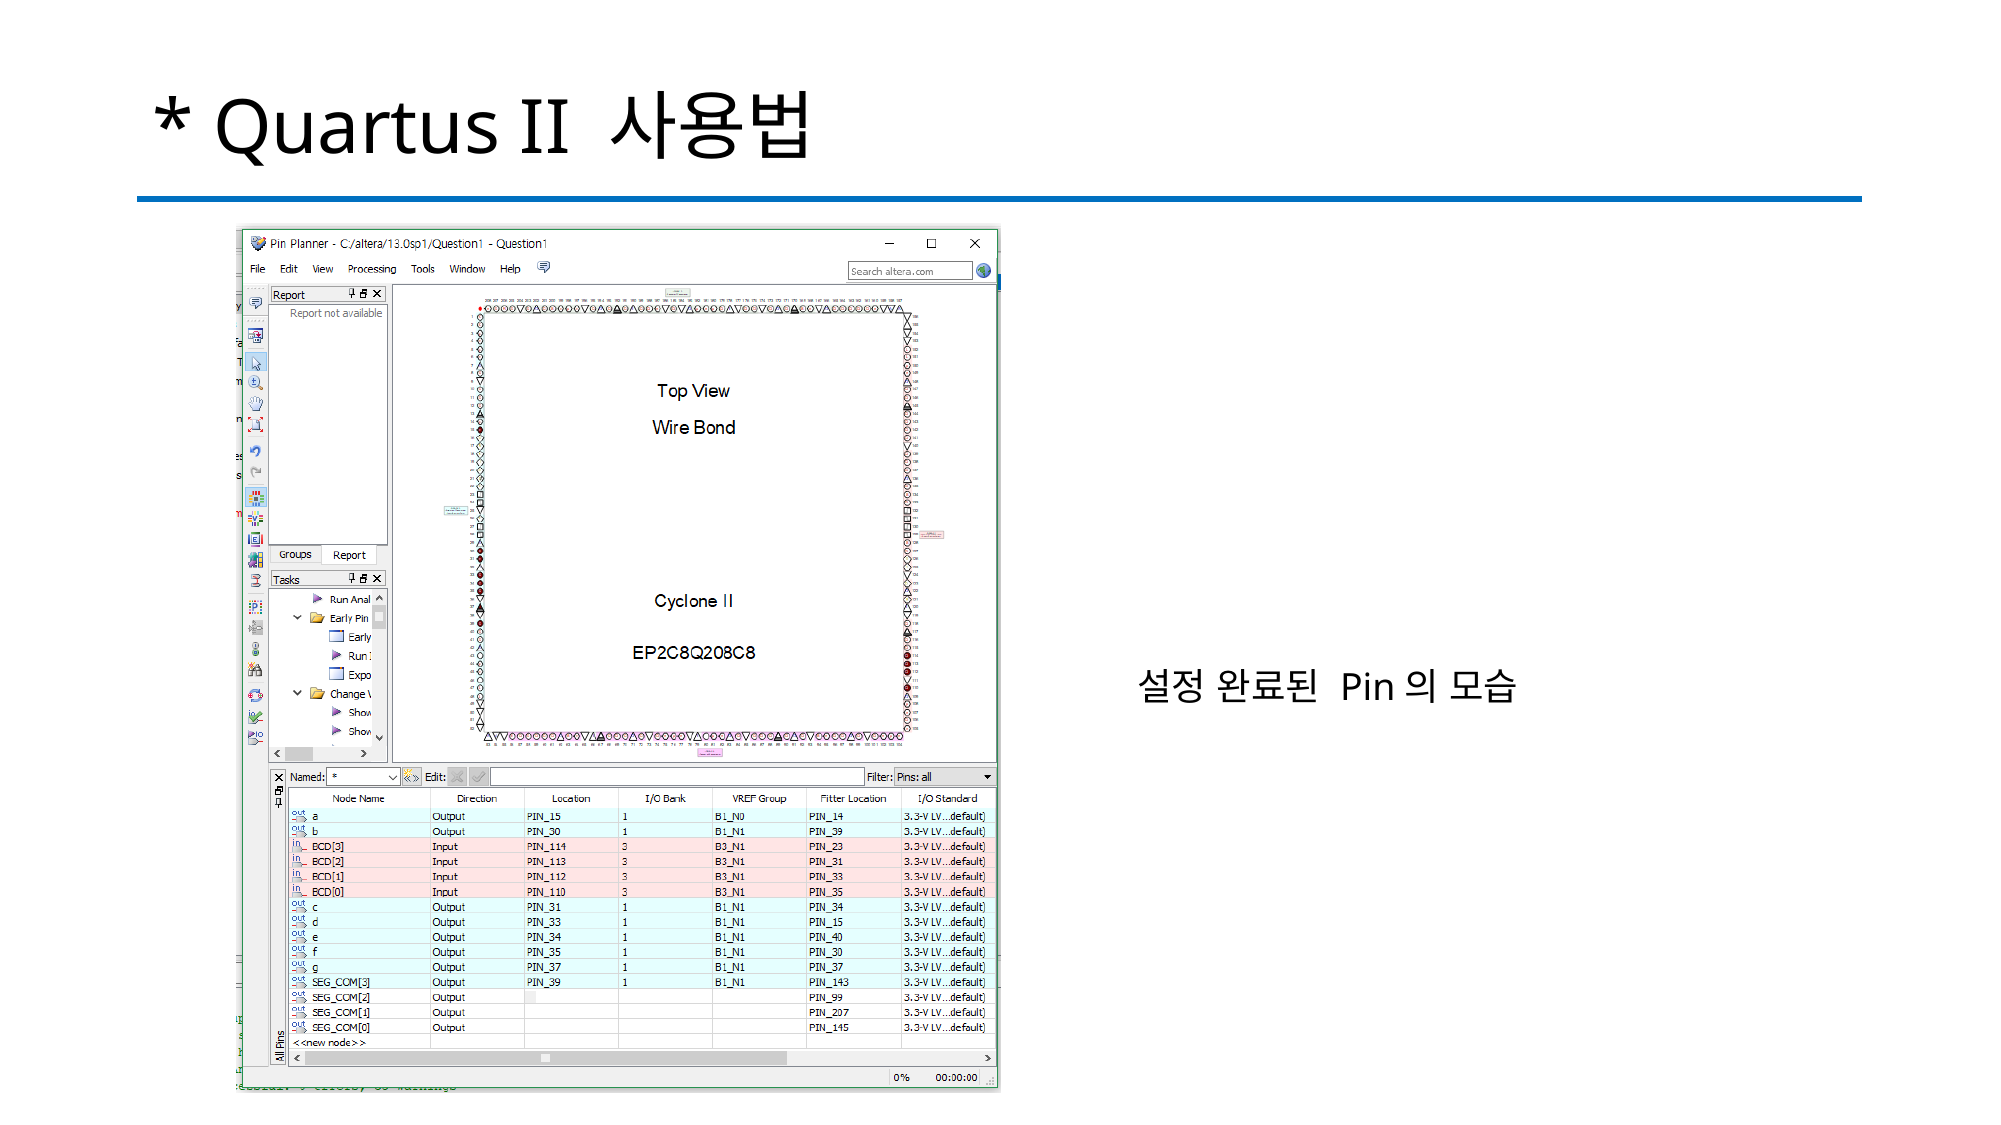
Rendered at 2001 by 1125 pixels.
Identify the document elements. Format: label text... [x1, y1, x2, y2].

picture [236, 223, 1002, 1093]
title * Quartus II 사용법 [137, 59, 1863, 198]
text_box 설정 완료된 Pin의 모습 [1122, 655, 1534, 716]
